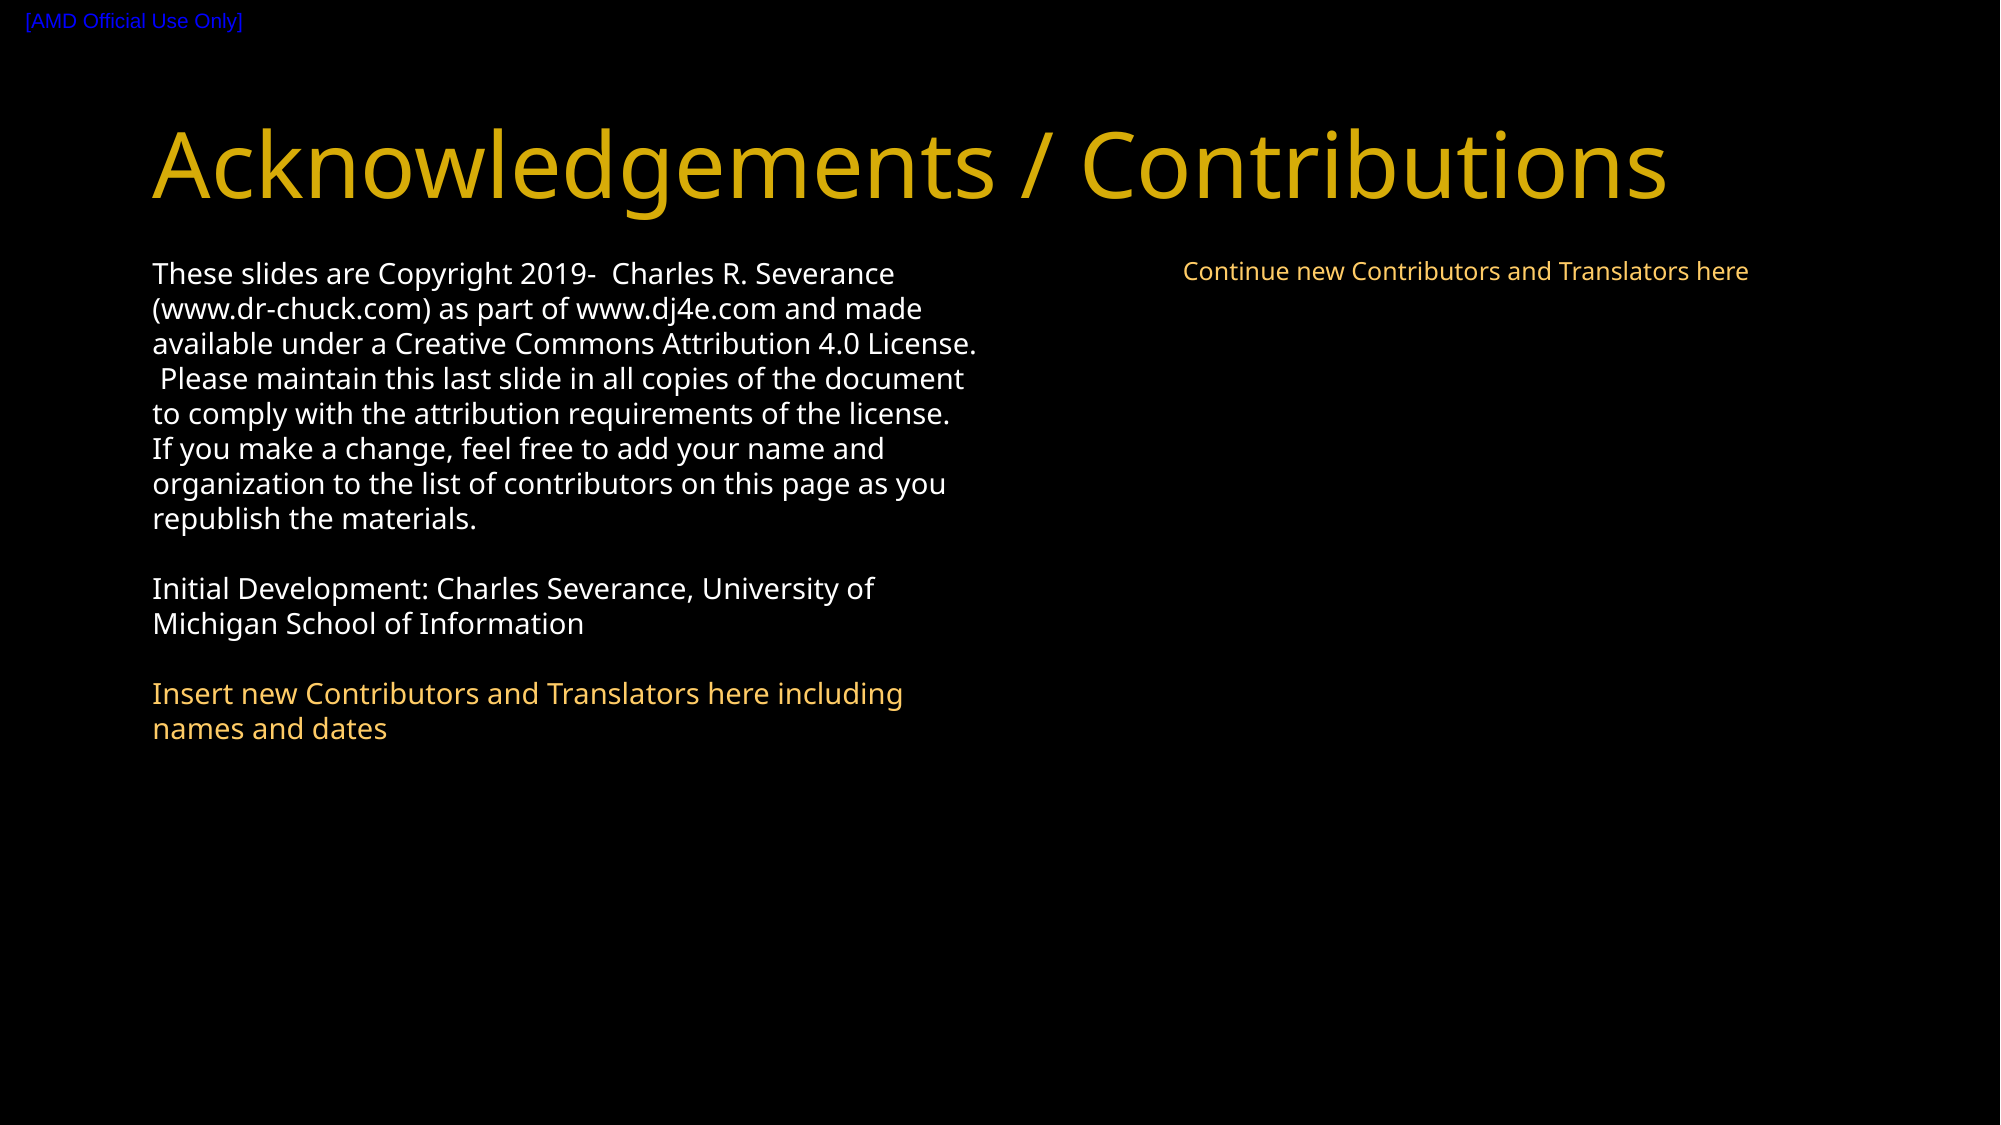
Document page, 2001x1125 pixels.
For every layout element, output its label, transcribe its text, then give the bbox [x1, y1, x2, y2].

text_box These slides are Copyright 2019- Charles R. Severance (www.dr-chuck.com) as part of www.dj4e.com and made available under a Creative Commons Attribution 4.0 License. Please maintain this last slide in all copies of the document to comply with the attribution requirements of the license. If you make a change, feel free to add your name and organization to the list of contributors on this page as you republish the materials. Initial Development: Charles Severance, University of Michigan School of Information Insert new Contributors and Translators here including names and dates [137, 248, 1000, 998]
title Acknowledgements / Contributions [137, 59, 1863, 278]
text_box Continue new Contributors and Translators here [1035, 248, 1898, 1042]
